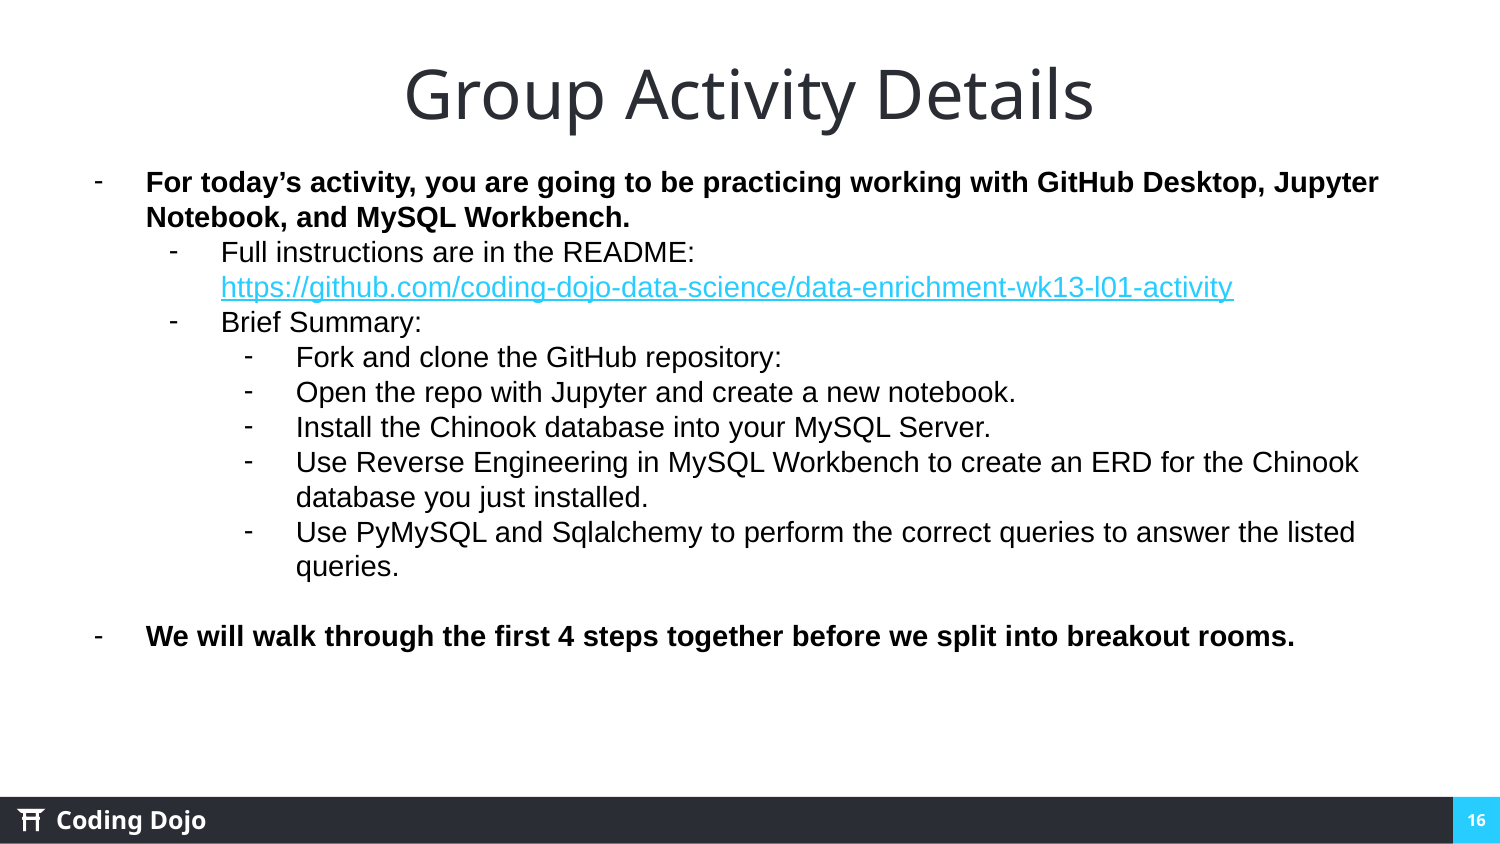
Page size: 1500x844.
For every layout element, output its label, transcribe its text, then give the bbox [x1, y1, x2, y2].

picture [15, 804, 47, 836]
list For today’s activity, you are going to be practicing working with GitHub Desktop, Jupyter Notebook, and MySQL Workbench. Full instructions are in the README: https://github.com/coding-dojo-data-science/data-enrichment-wk13-l01-activity Brief Summary: Fork and clone the GitHub repository: Open the repo with Jupyter and create a new notebook. Install the Chinook database into your MySQL Server. Use Reverse Engineering in MySQL Workbench to create an ERD for the Chinook database you just installed. Use PyMySQL and Sqlalchemy to perform the correct queries to answer the listed queries. We will walk through the first 4 steps together before we split into breakout rooms. [55, 148, 1445, 771]
title Group Activity Details [103, 21, 1397, 163]
